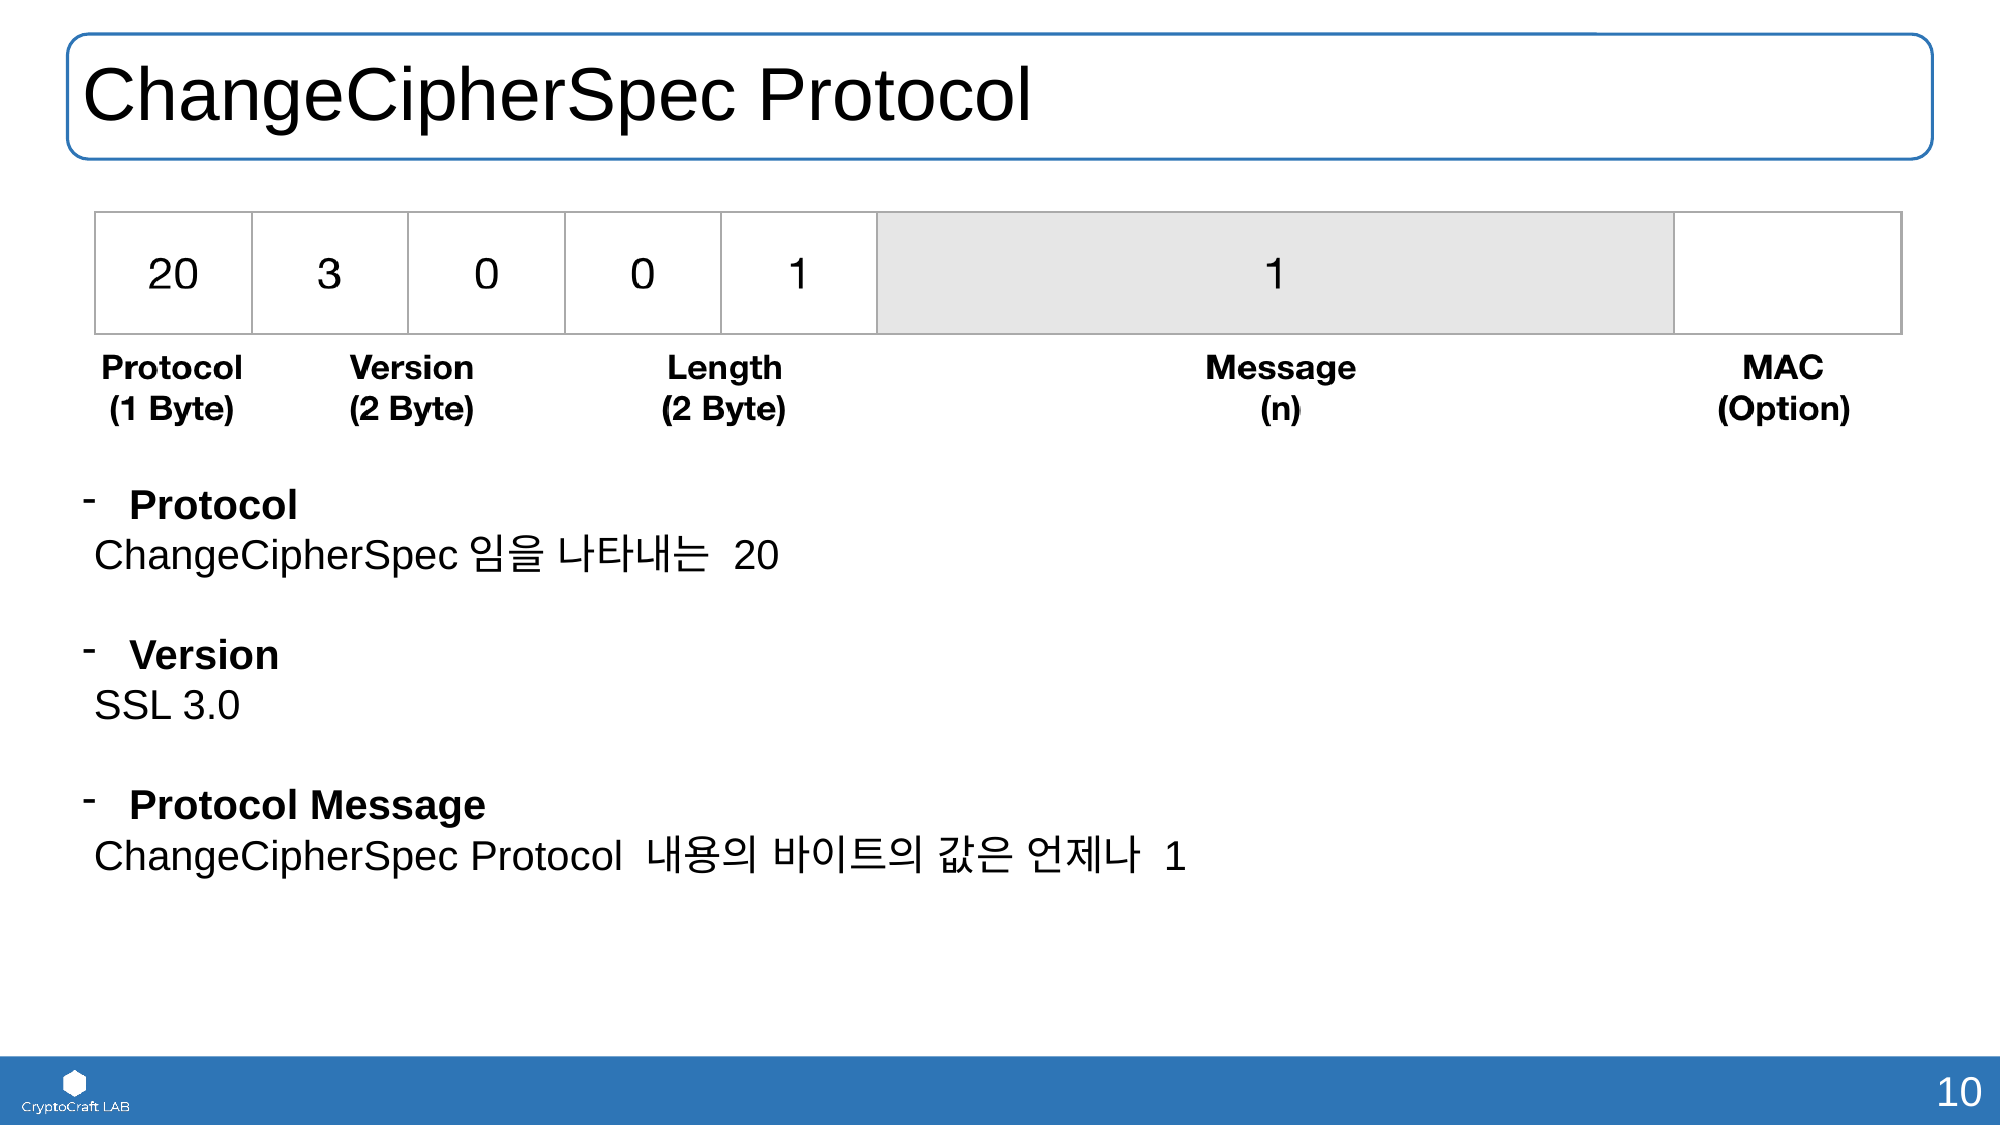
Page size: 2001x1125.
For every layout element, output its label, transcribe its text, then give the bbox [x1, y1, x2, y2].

picture [13, 1061, 138, 1123]
title ChangeCipherSpec Protocol [67, 34, 1933, 160]
text_box Protocol ChangeCipherSpec임을 나타내는 20 Version SSL 3.0 Protocol Message ChangeCipherSpec Protocol 내용의 바이트의 값은 언제나 1 [67, 470, 1933, 886]
picture [67, 184, 1933, 446]
